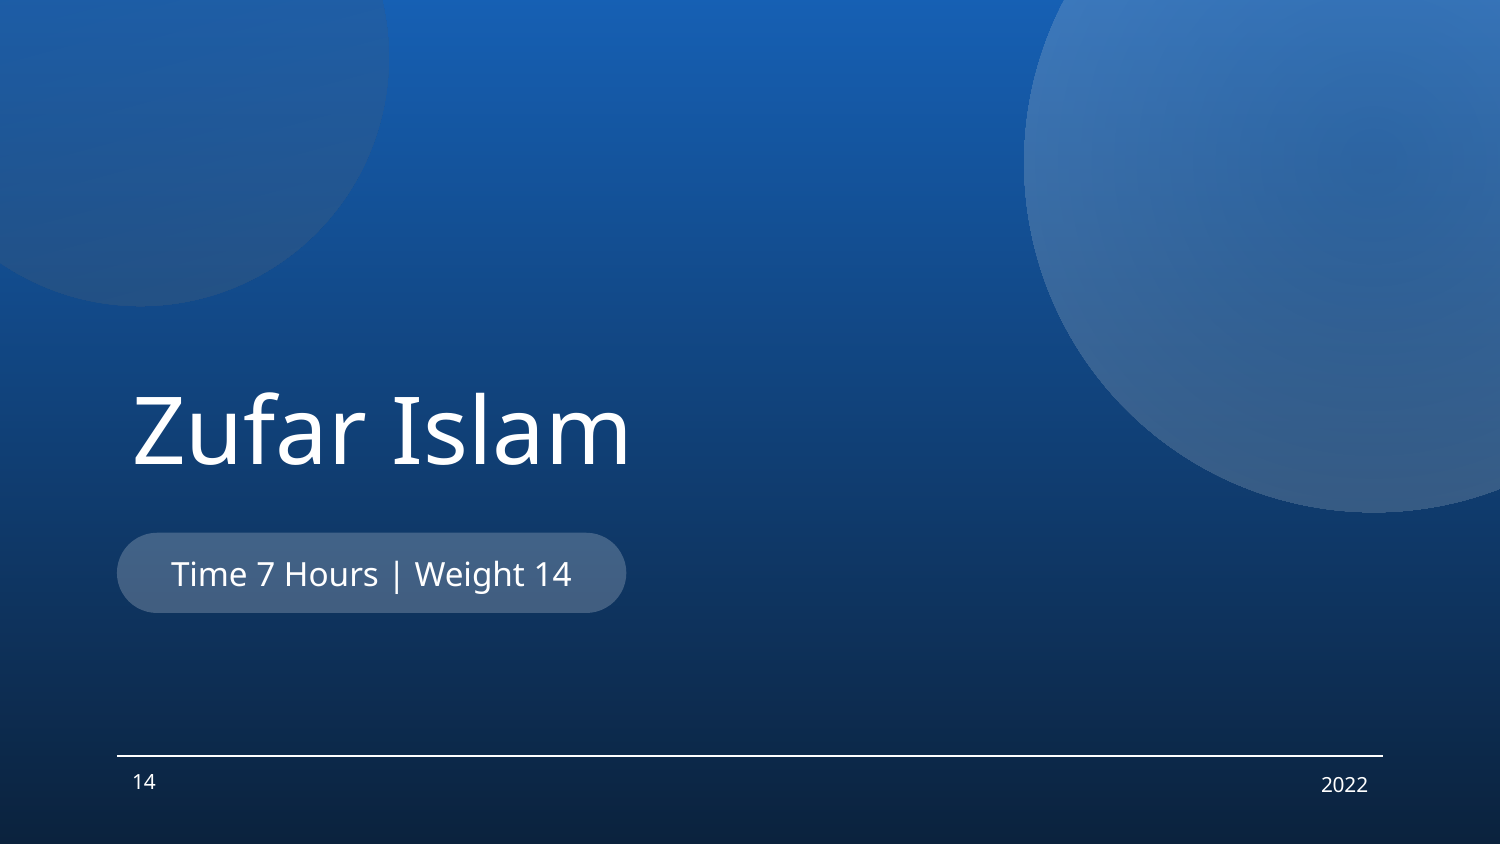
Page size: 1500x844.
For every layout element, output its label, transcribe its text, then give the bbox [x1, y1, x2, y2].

subtitle Time 7 Hours | Weight 14 [127, 545, 616, 600]
subtitle 2022 [1202, 758, 1383, 809]
title Zufar Islam [116, 357, 1304, 496]
slide_number ‹#› [116, 757, 192, 808]
text_box [128, 532, 616, 545]
text_box [116, 546, 627, 613]
